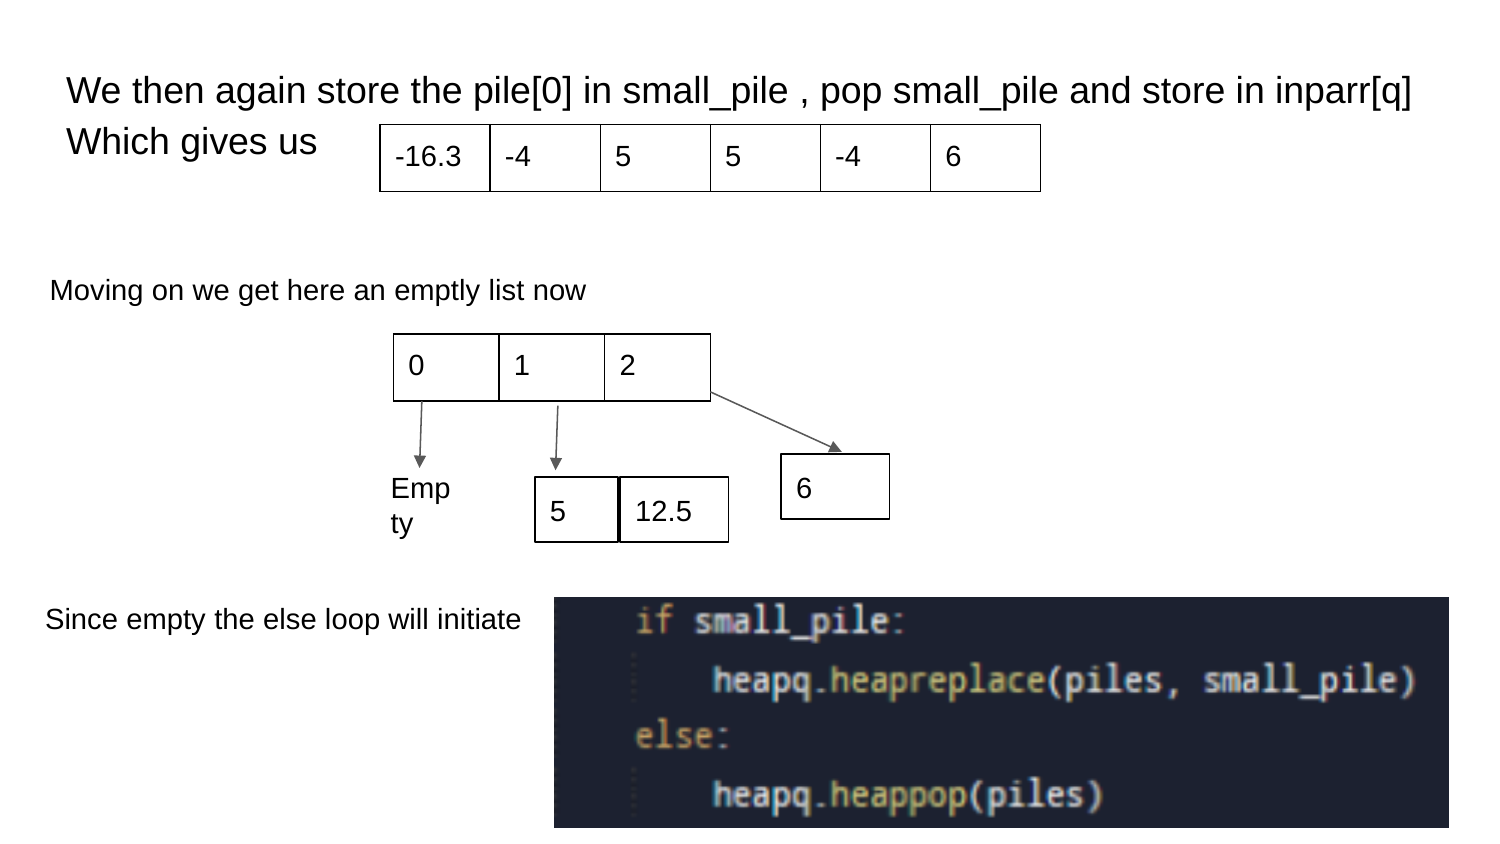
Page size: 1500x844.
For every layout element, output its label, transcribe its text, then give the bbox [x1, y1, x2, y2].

table_header 1 [500, 335, 604, 400]
table_header 5 [711, 125, 820, 191]
text_box 12.5 [620, 477, 729, 543]
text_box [710, 391, 843, 453]
table_header 5 [601, 125, 710, 191]
table_header -16.3 [381, 125, 489, 191]
table_header 2 [605, 335, 710, 400]
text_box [419, 400, 423, 469]
table_header -4 [821, 125, 930, 191]
list We then again store the pile[0] in small_pile , pop small_pile and store in inparr[q] Which gives us [51, 43, 1449, 219]
picture [554, 597, 1450, 828]
text_box 5 [534, 477, 618, 543]
text_box Moving on we get here an emptly list now [34, 255, 1490, 321]
text_box Emp ty [375, 454, 468, 554]
text_box Since empty the else loop will initiate [29, 585, 1418, 651]
table_header 0 [394, 335, 498, 400]
text_box 6 [781, 454, 890, 519]
table_header 6 [931, 125, 1040, 191]
table_header -4 [491, 125, 600, 191]
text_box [555, 405, 559, 471]
